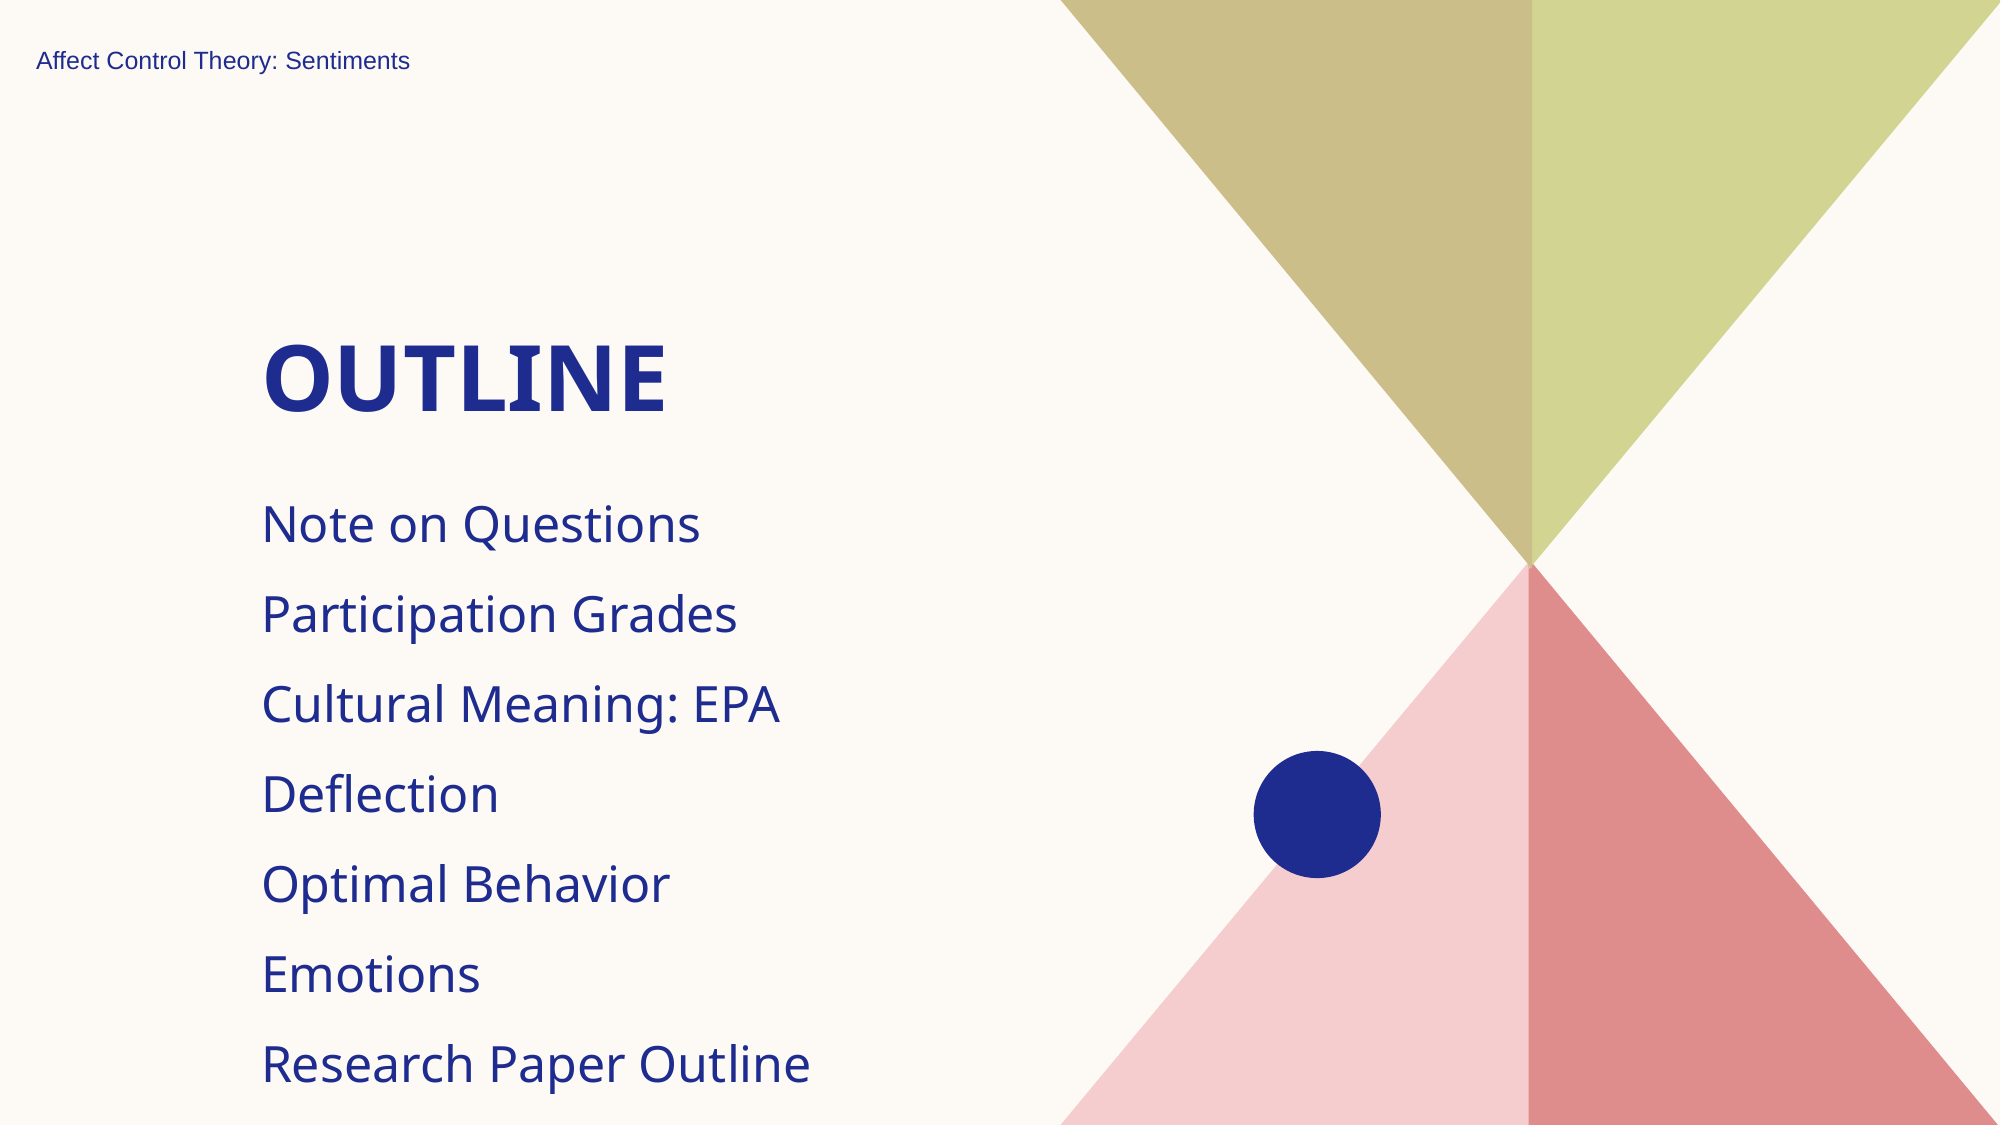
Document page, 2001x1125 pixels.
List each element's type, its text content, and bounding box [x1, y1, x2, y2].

list Note on Questions Participation Grades Cultural Meaning: EPA Deflection Optimal Behavior Emotions Research Paper Outline [246, 454, 1180, 967]
text_box Affect Control Theory: Sentiments [21, 37, 546, 83]
title Outline [246, 311, 1180, 438]
